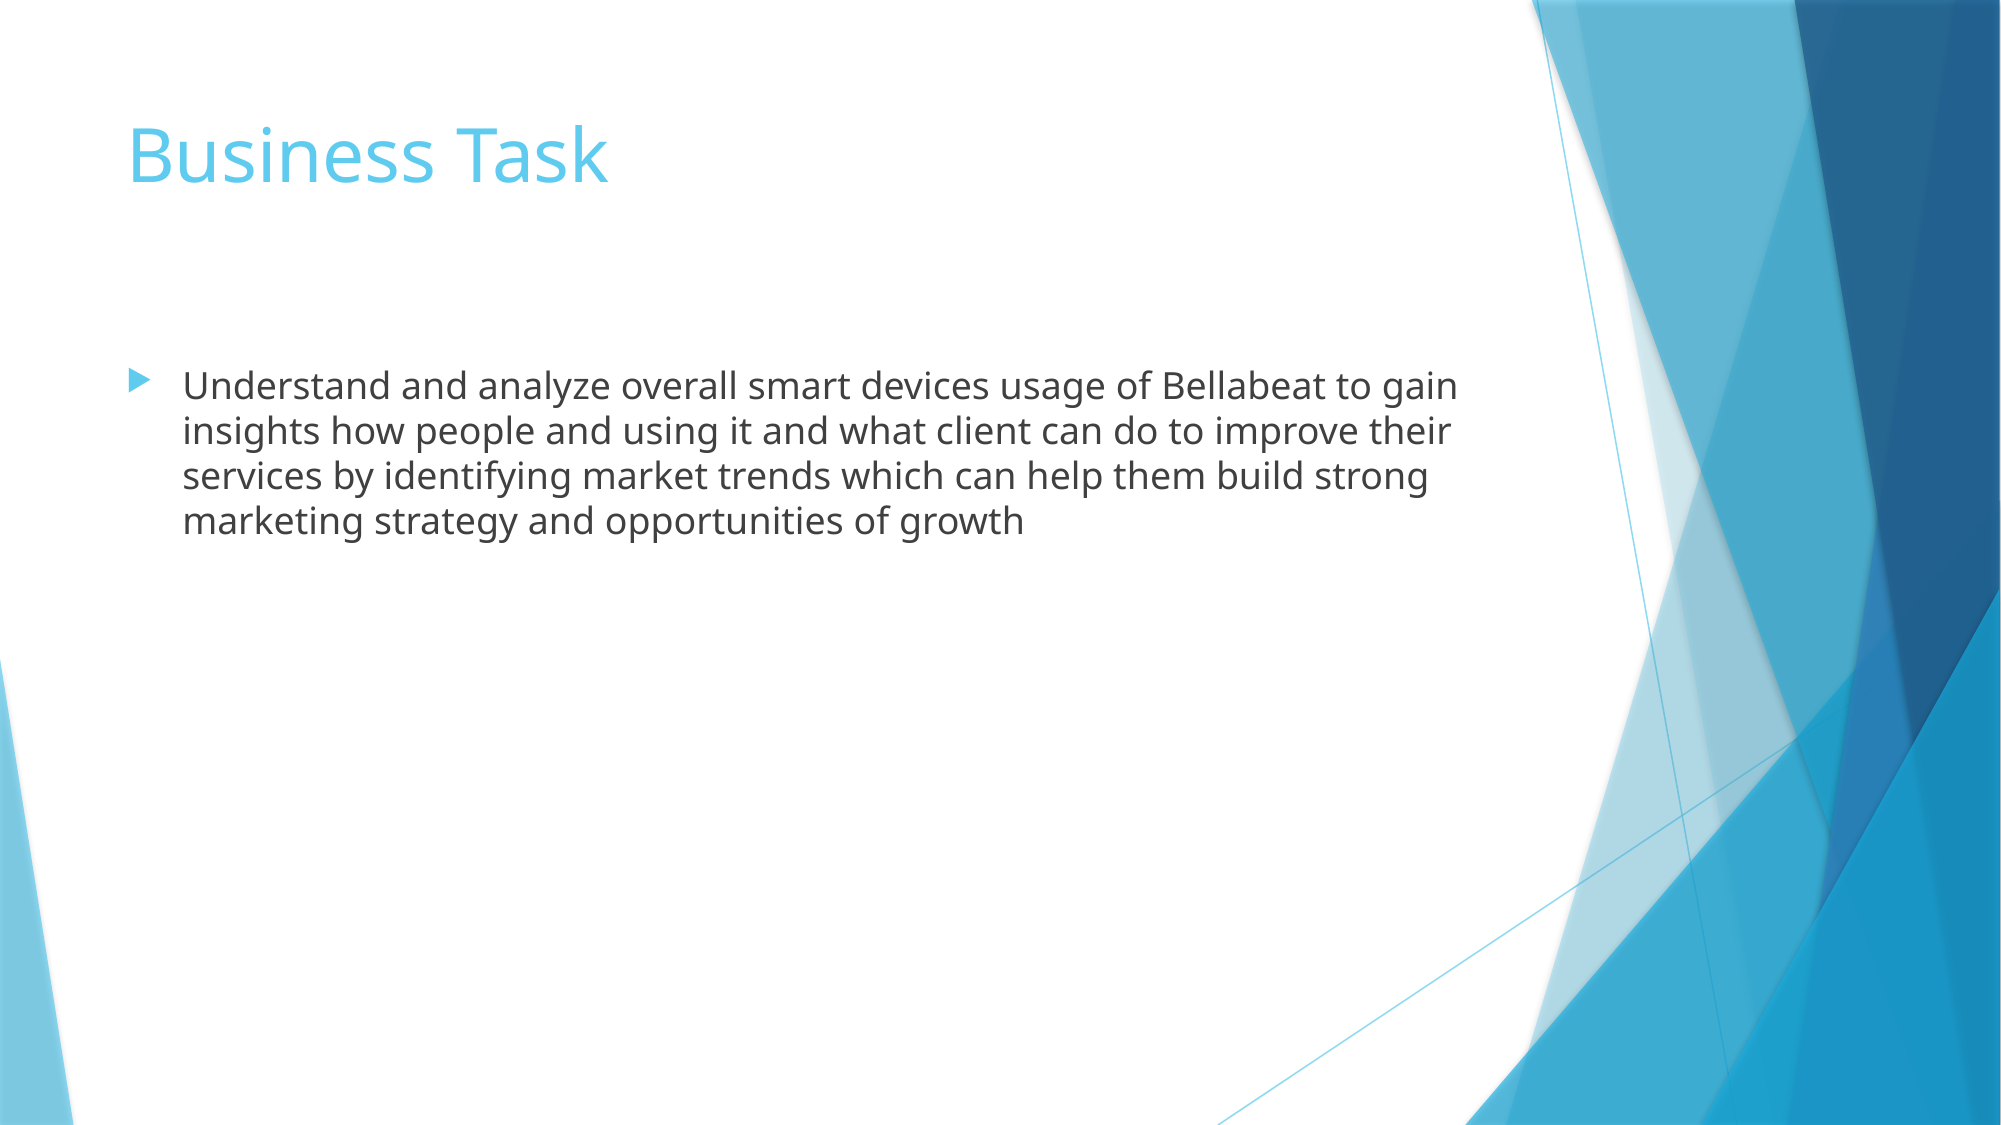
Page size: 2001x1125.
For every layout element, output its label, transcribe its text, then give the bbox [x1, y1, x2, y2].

list Understand and analyze overall smart devices usage of Bellabeat to gain insights how people and using it and what client can do to improve their services by identifying market trends which can help them build strong marketing strategy and opportunities of growth [111, 354, 1522, 992]
title Business Task [111, 99, 1522, 317]
